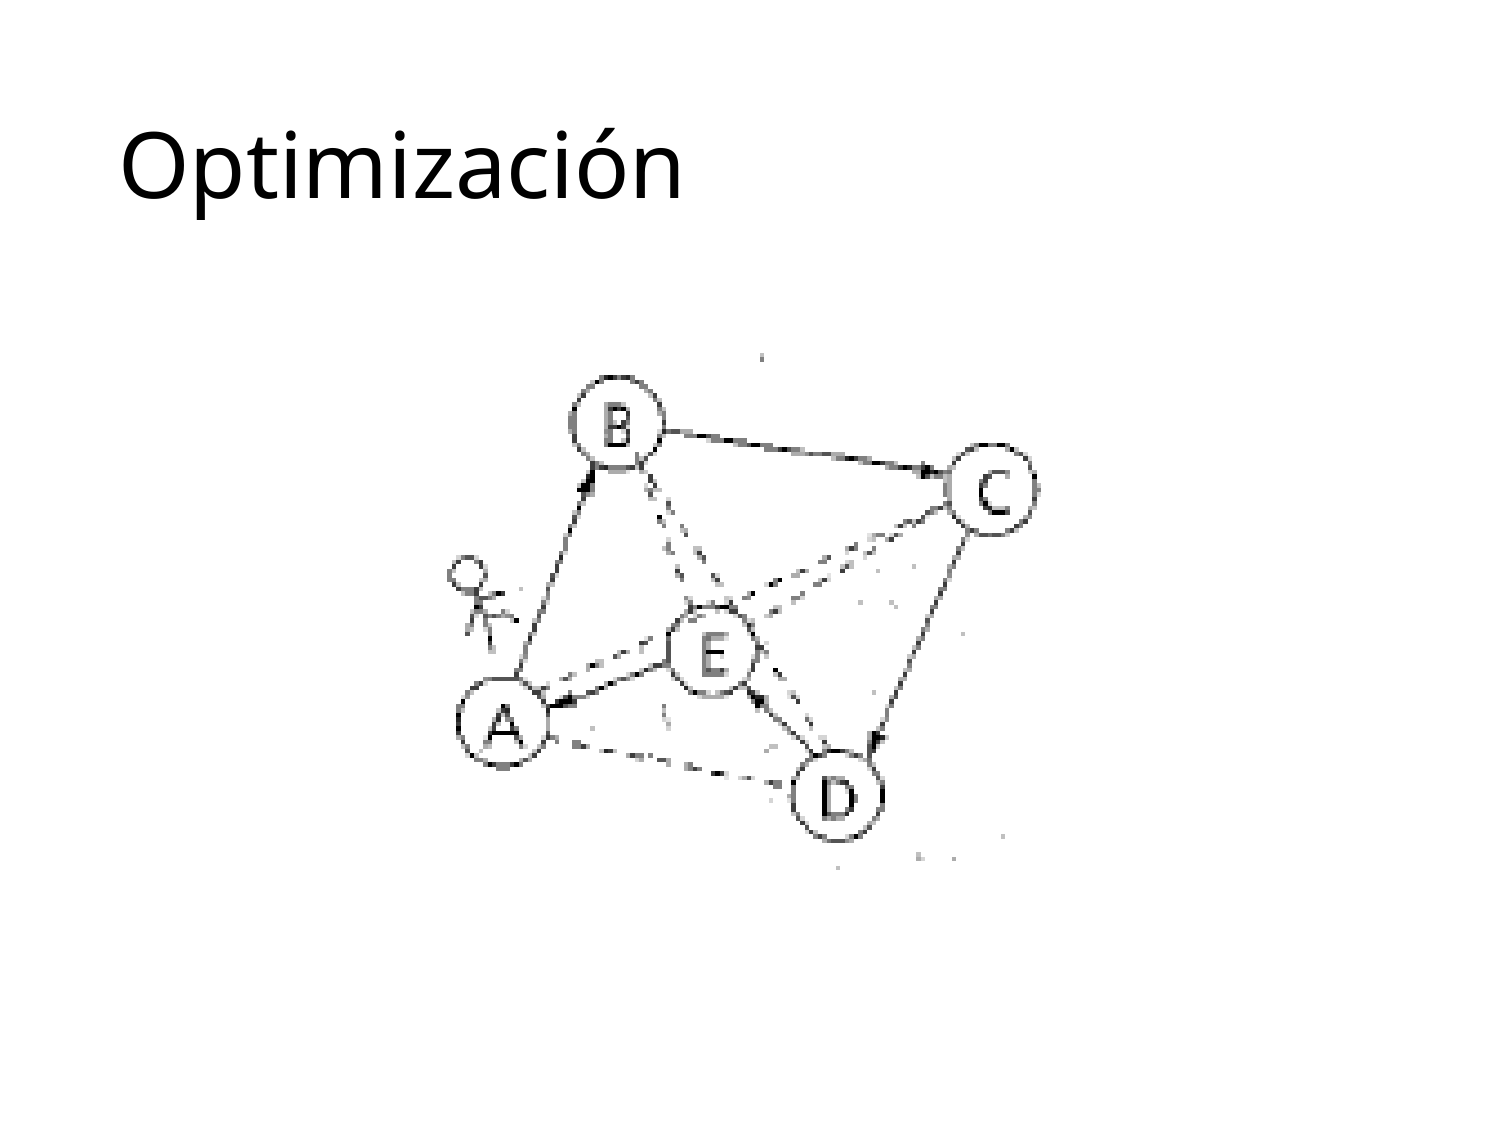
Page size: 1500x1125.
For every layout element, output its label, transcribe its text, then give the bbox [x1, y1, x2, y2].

title Optimización [103, 59, 1397, 278]
picture [430, 349, 1064, 884]
